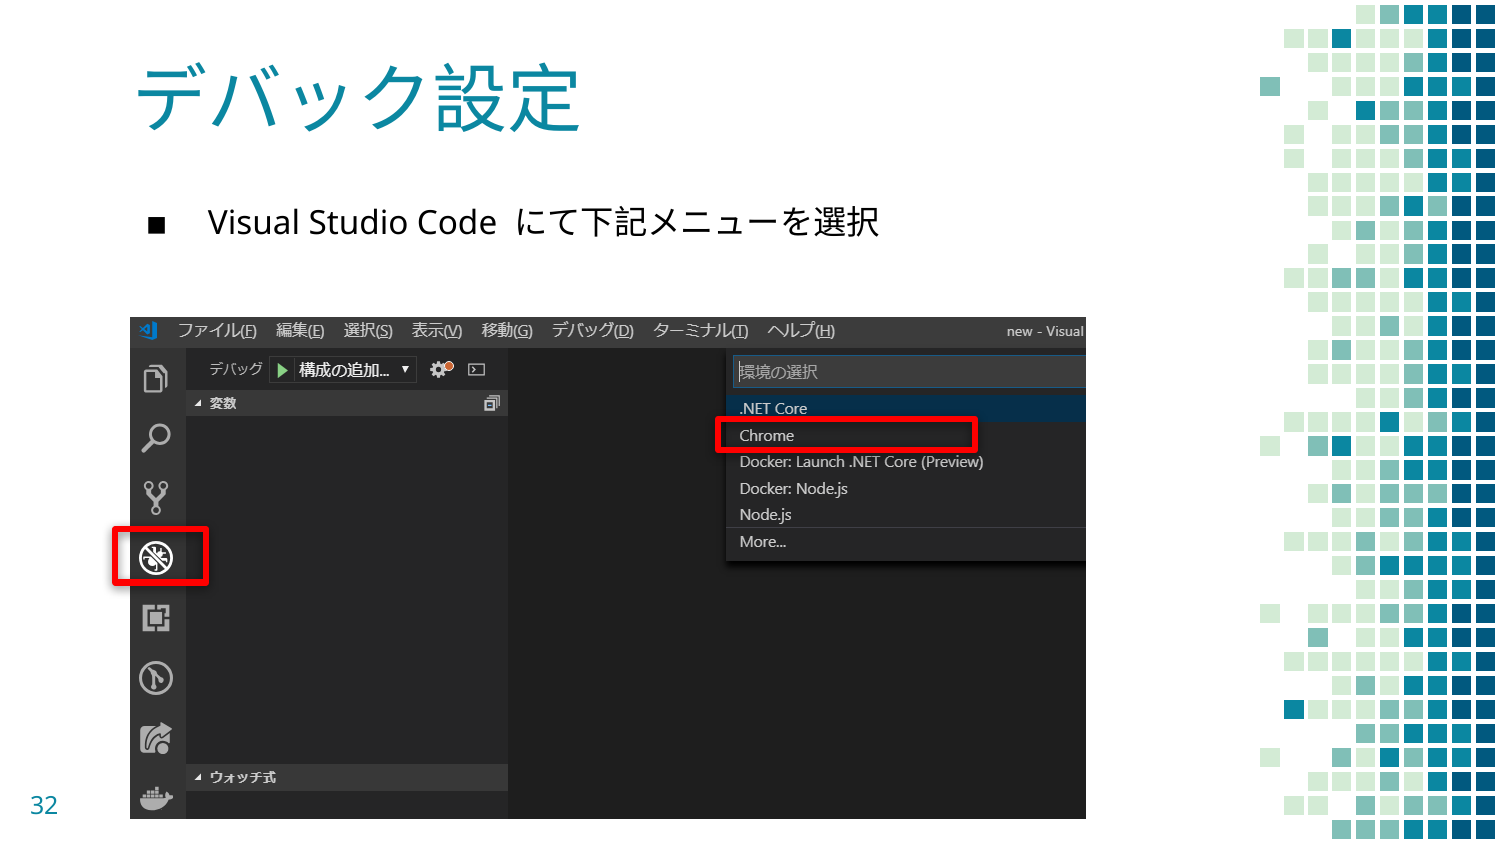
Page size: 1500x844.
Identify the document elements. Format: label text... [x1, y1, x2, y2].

picture [129, 316, 1086, 819]
title デバック設定 [117, 16, 1500, 157]
slide_number ‹#› [15, 774, 105, 839]
subtitle Visual Studio Code にて下記メニューを選択 [117, 186, 1209, 293]
text_box [115, 529, 124, 583]
